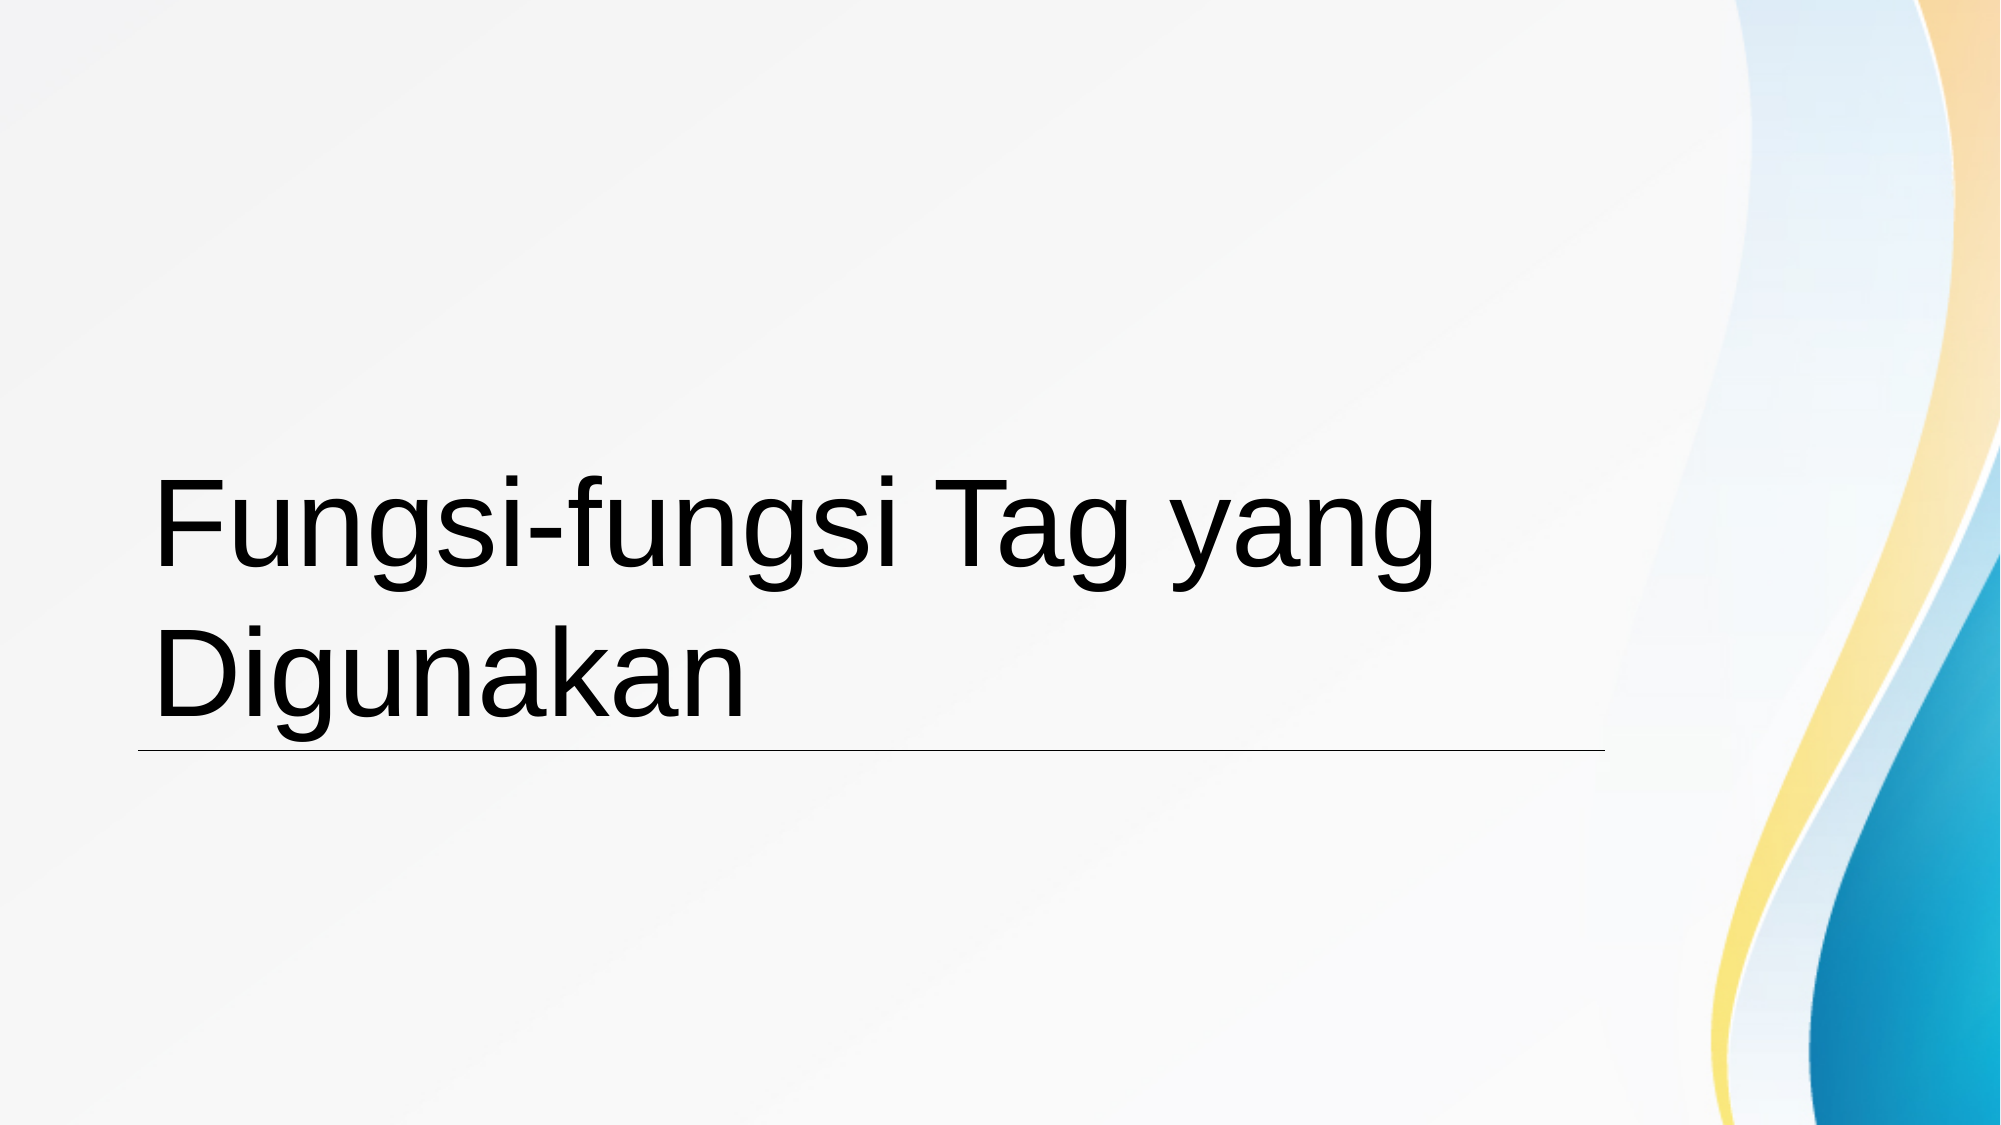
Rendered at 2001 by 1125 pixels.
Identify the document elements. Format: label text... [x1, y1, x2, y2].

title Fungsi-fungsi Tag yang Digunakan [136, 280, 1862, 749]
picture [0, 0, 2001, 1125]
